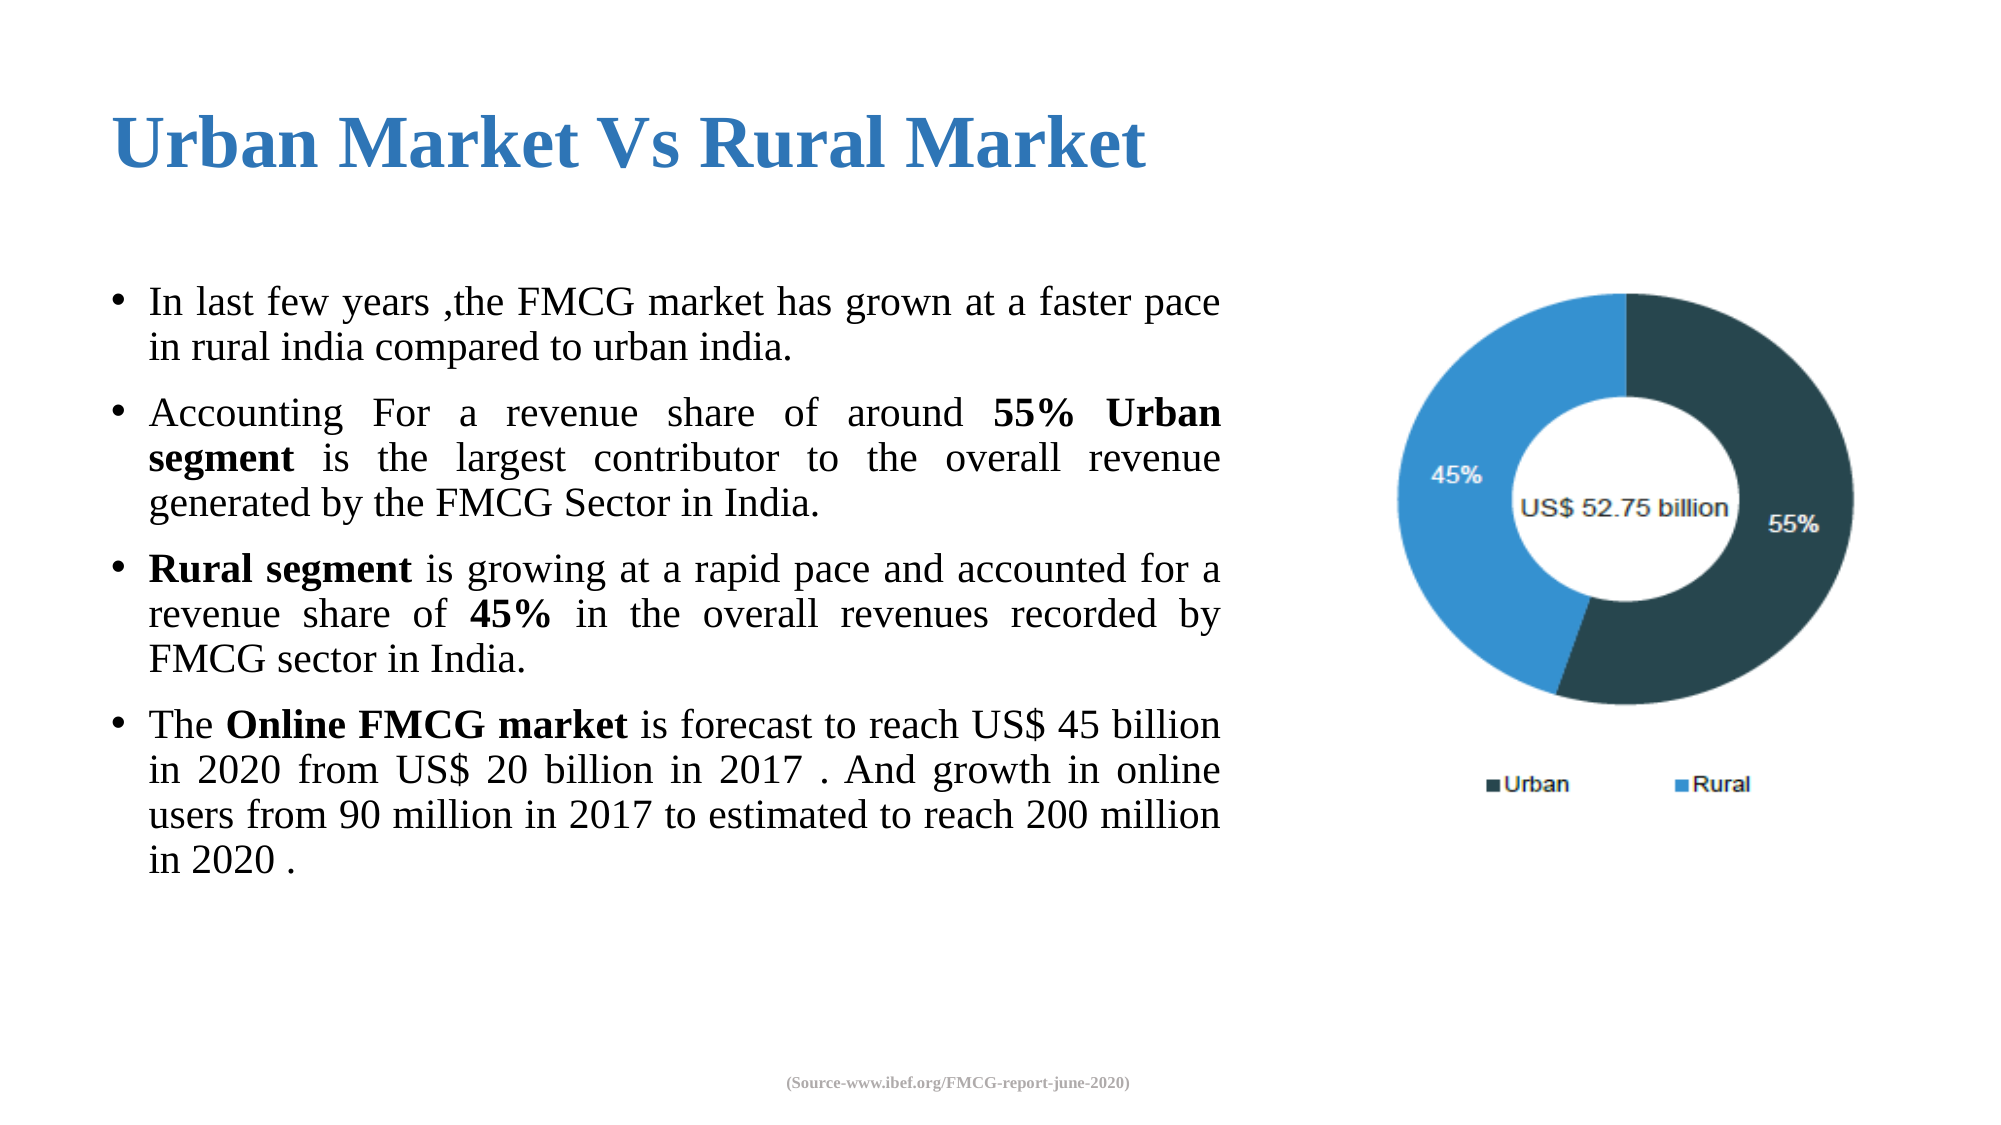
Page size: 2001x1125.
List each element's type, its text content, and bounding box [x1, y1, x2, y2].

picture [1342, 245, 1909, 822]
list In last few years ,the FMCG market has grown at a faster pace in rural india compared to urban india. Accounting For a revenue share of around 55% Urban segment is the largest contributor to the overall revenue generated by the FMCG Sector in India. Rural segment is growing at a rapid pace and accounted for a revenue share of 45% in the overall revenues recorded by FMCG sector in India. The Online FMCG market is forecast to reach US$ 45 billion in 2020 from US$ 20 billion in 2017 . And growth in online users from 90 million in 2017 to estimated to reach 200 million in 2020 . [95, 271, 1237, 986]
title Urban Market Vs Rural Market [95, 59, 1821, 227]
text_box (Source-www.ibef.org/FMCG-report-june-2020) [771, 1064, 1146, 1100]
